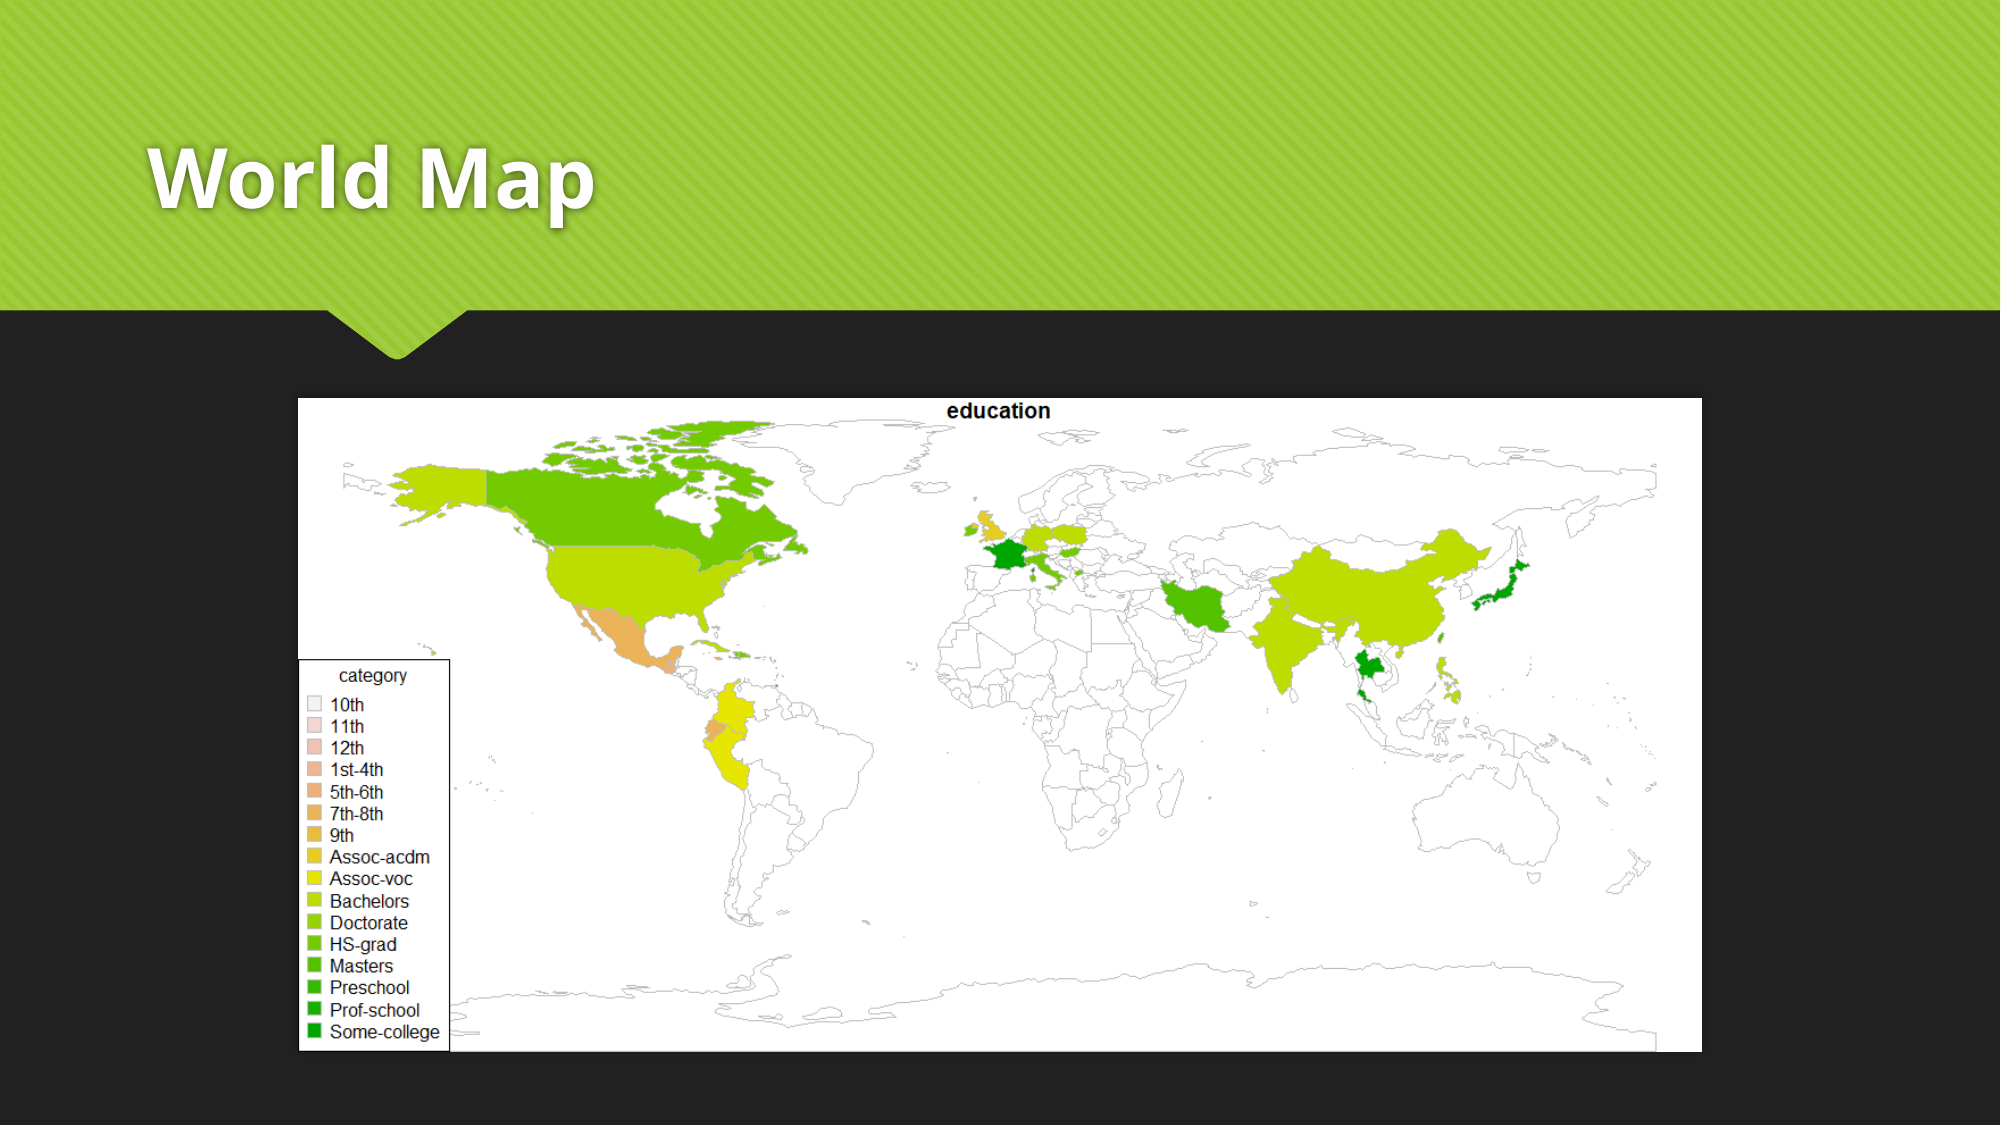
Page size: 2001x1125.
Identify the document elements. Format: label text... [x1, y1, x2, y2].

title World Map [132, 73, 1868, 233]
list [298, 397, 1702, 1052]
